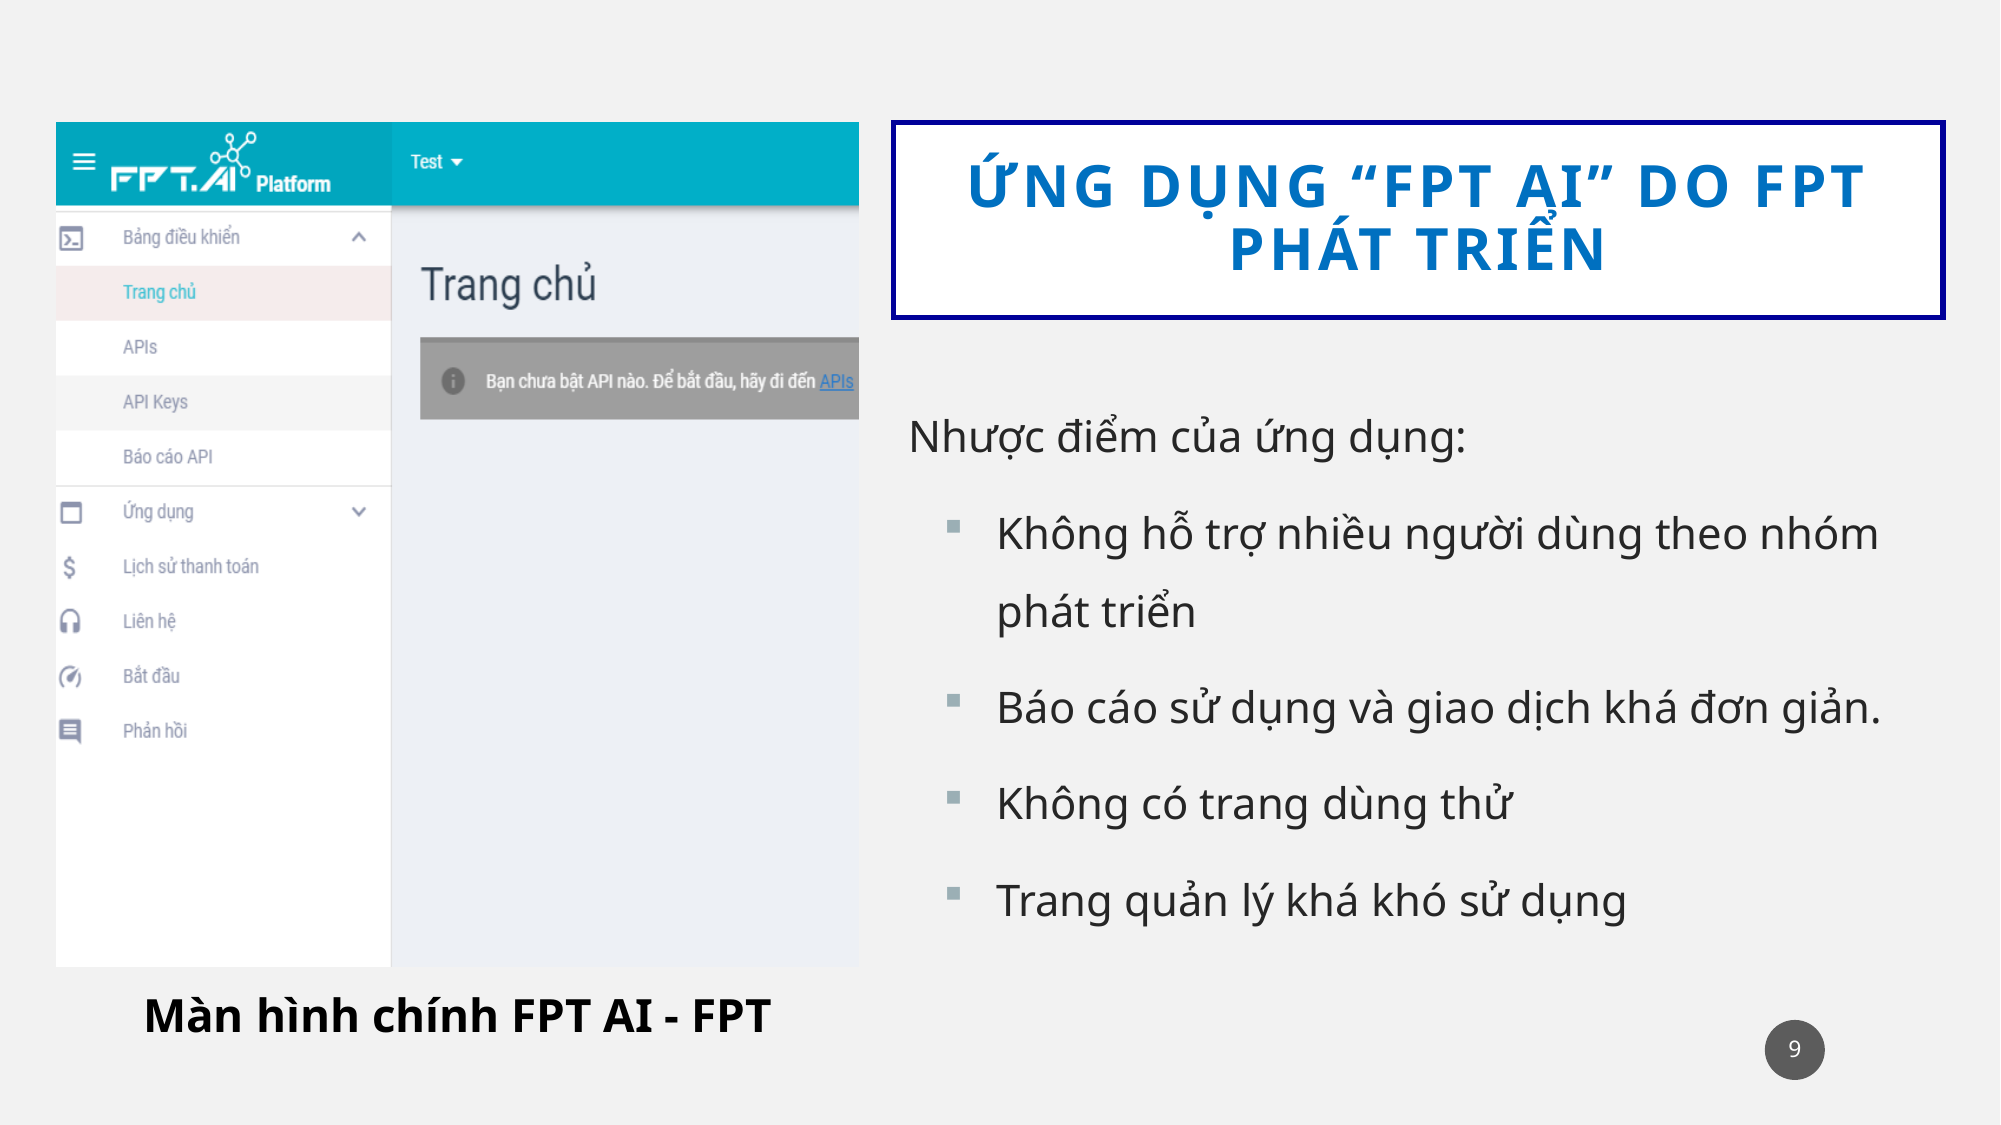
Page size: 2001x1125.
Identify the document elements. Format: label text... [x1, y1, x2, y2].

picture [56, 122, 859, 967]
text_box [859, 137, 2000, 213]
slide_number 9 [1764, 1019, 1825, 1080]
title Ứng dụng “FPT AI” do fpt phát triển [891, 213, 1946, 320]
text_box Màn hình chính FPT AI - FPT [56, 979, 859, 1049]
title Ứng dụng “FPT AI” do fpt phát triển [891, 120, 1946, 137]
text_box Nhược điểm của ứng dụng: Không hỗ trợ nhiều người dùng theo nhóm phát triển Báo cáo sử dụng và giao dịch khá đơn giản. Không có trang dùng thử Trang quản lý khá khó sử dụng [893, 401, 1944, 936]
